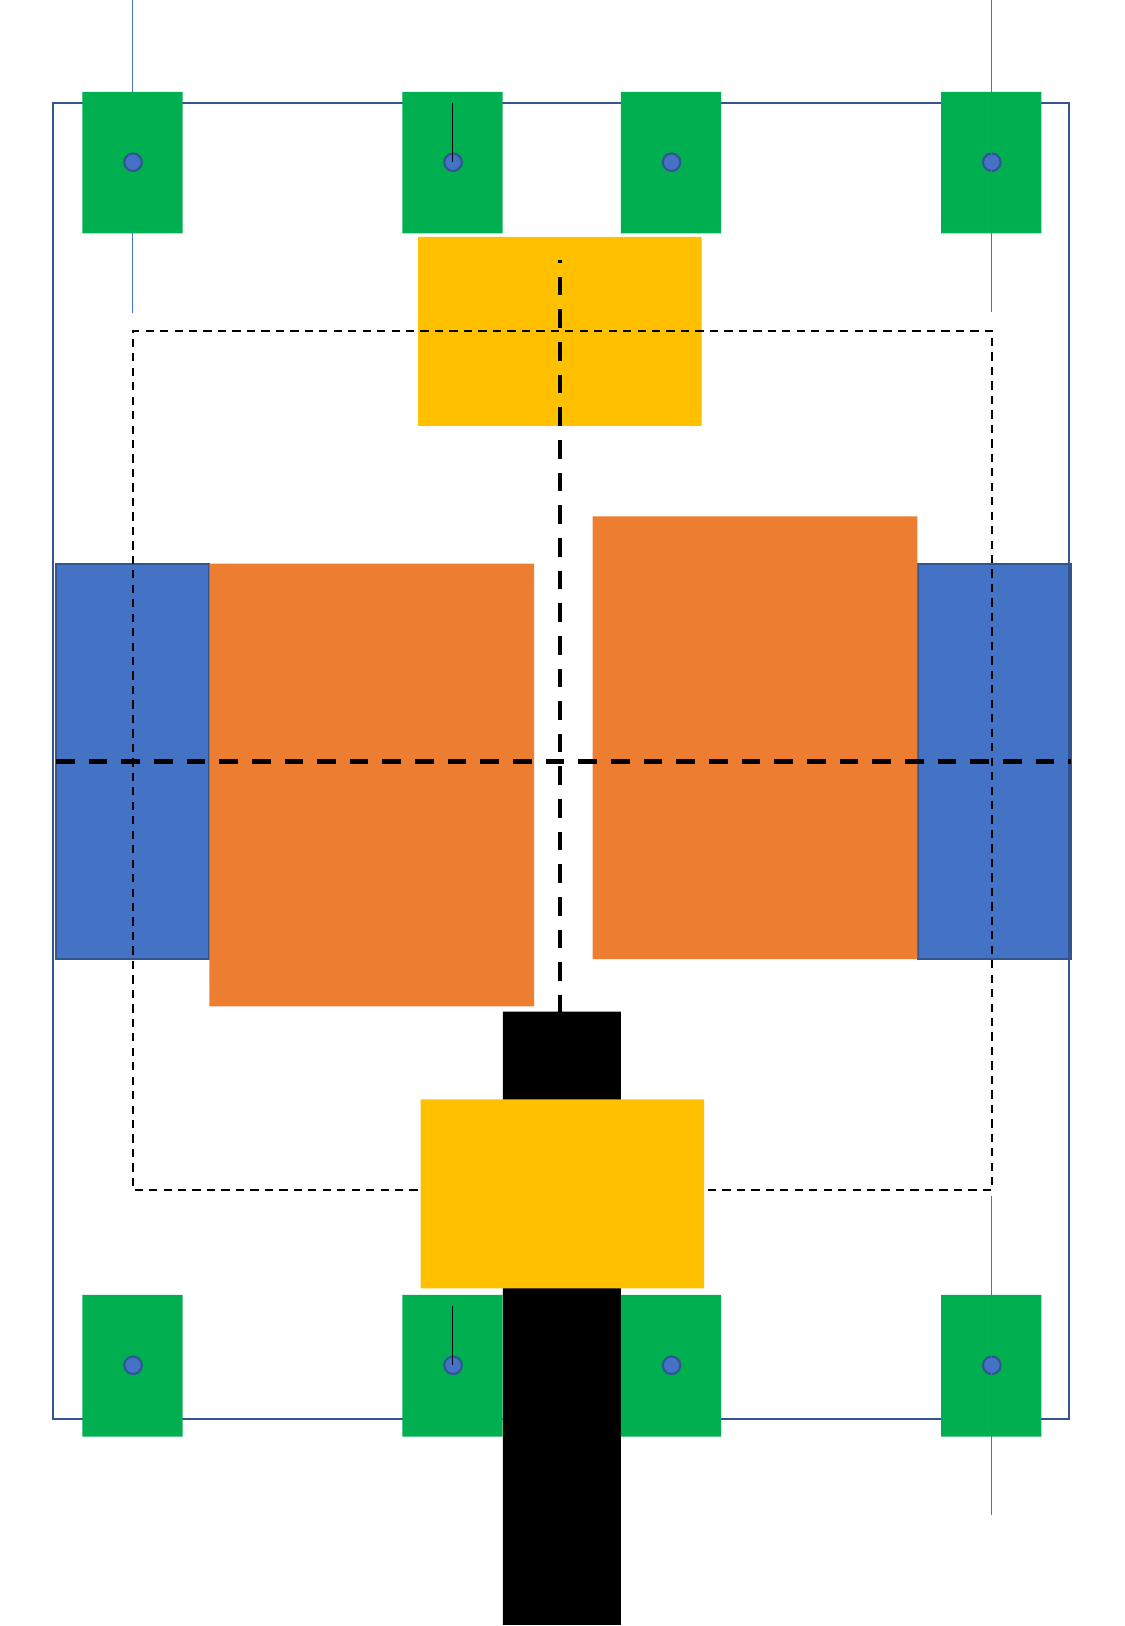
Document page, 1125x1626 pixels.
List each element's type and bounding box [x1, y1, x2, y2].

text_box [941, 91, 991, 234]
text_box [132, 330, 993, 761]
text_box [52, 768, 502, 1420]
text_box [992, 1294, 1042, 1437]
text_box [620, 91, 722, 234]
text_box [132, 762, 993, 767]
text_box [82, 91, 183, 234]
text_box [992, 91, 1042, 234]
text_box [402, 1294, 503, 1437]
text_box [420, 1098, 705, 1289]
text_box [82, 1294, 183, 1437]
text_box [132, 768, 993, 1191]
text_box [402, 91, 503, 234]
text_box [502, 1289, 622, 1625]
text_box [620, 1294, 722, 1437]
text_box [622, 762, 1070, 1420]
text_box [941, 1294, 991, 1437]
text_box [52, 102, 1070, 767]
